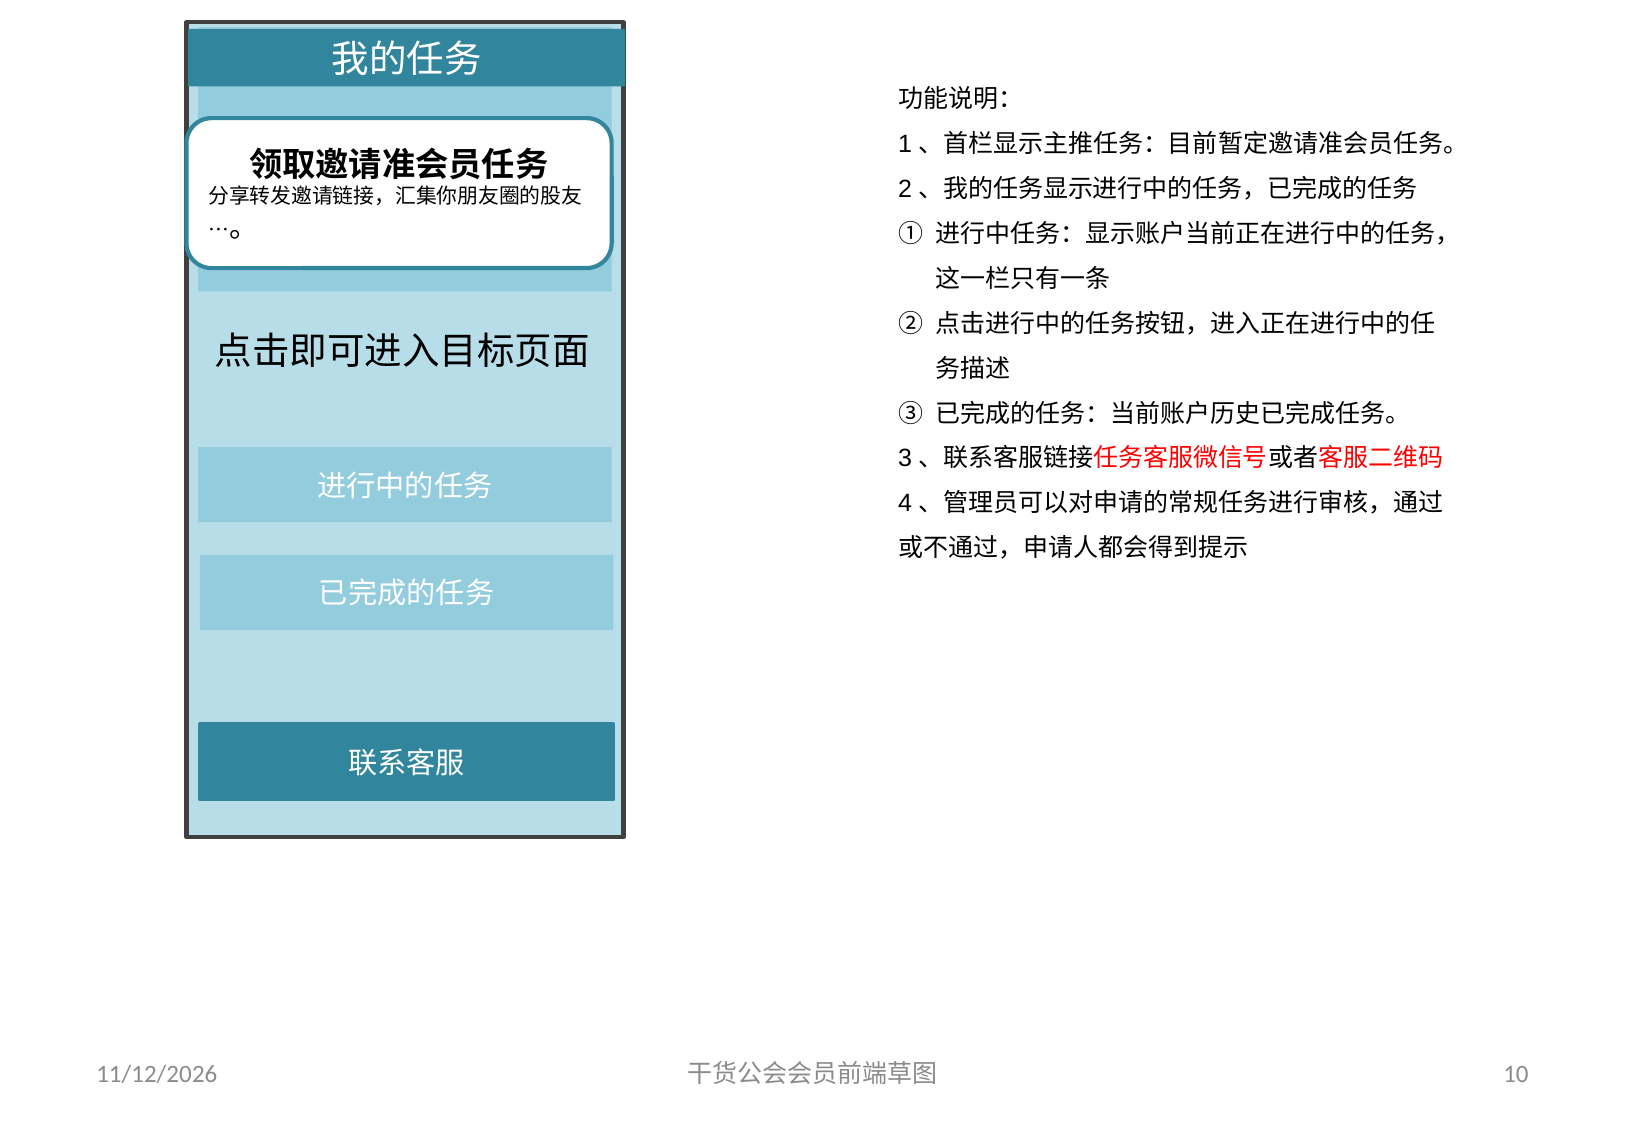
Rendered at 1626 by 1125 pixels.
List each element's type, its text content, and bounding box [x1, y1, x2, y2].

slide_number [81, 1042, 461, 1103]
footer 干货公会会员前端草图 [555, 1042, 1070, 1103]
slide_number 10 [1164, 1042, 1544, 1103]
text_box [186, 21, 626, 838]
text_box 功能说明： 1、首栏显示主推任务：目前暂定邀请准会员任务。 2、我的任务显示进行中的任务，已完成的任务 进行中任务：显示账户当前正在进行中的任务，这一栏只有一条 点击进行中的任务按钮，进入正在进行中的任务描述 已完成的任务：当前账户历史已完成任务。 3、联系客服链接任务客服微信号或者客服二维码 4、管理员可以对申请的常规任务进行审核，通过或不通过，申请人都会得到提示 [883, 60, 1463, 569]
